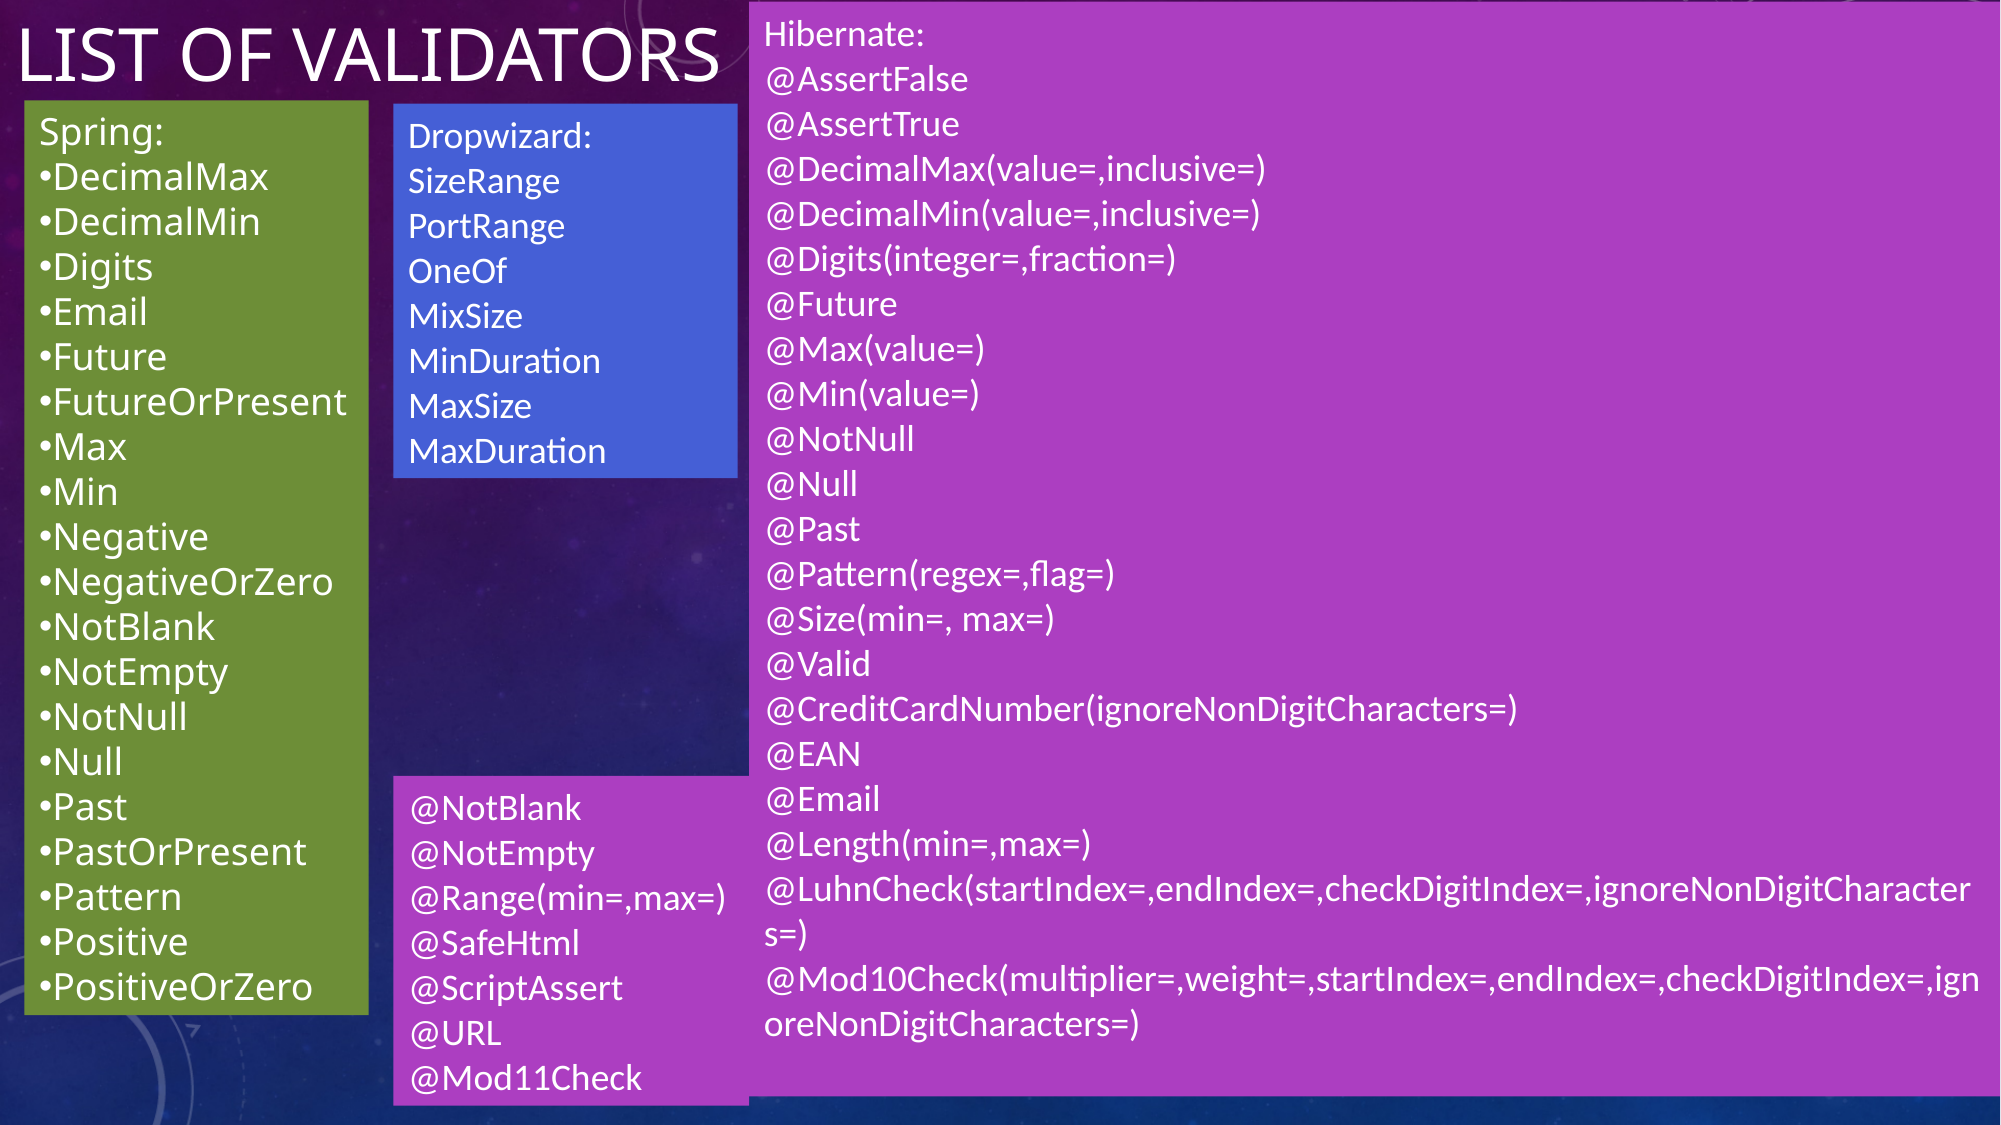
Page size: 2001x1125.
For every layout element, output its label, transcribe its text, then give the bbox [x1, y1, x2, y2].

text_box Dropwizard: SizeRange PortRange OneOf MixSize MinDuration MaxSize MaxDuration [393, 103, 738, 479]
picture [0, 0, 2001, 1125]
title List of validators [0, 0, 1662, 104]
slide_number 35 [1684, 963, 1775, 1025]
text_box Spring: DecimalMax DecimalMin Digits Email Future FutureOrPresent Max Min Negative NegativeOrZero NotBlank NotEmpty NotNull Null Past PastOrPresent Pattern Positive PositiveOrZero [24, 100, 369, 1016]
text_box @NotBlank @NotEmpty @Range(min=,max=) @SafeHtml @ScriptAssert @URL @Mod11Check [393, 775, 750, 1106]
text_box Hibernate: @AssertFalse @AssertTrue @DecimalMax(value=,inclusive=) @DecimalMin(value=,inclusive=) @Digits(integer=,fraction=) @Future @Max(value=) @Min(value=) @NotNull @Null @Past @Pattern(regex=,flag=) @Size(min=, max=) @Valid @CreditCardNumber(ignoreNonDigitCharacters=) @EAN @Email @Length(min=,max=) @LuhnCheck(startIndex=,endIndex=,checkDigitIndex=,ignoreNonDigitCharacters=) @Mod10Check(multiplier=,weight=,startIndex=,endIndex=,checkDigitIndex=,ignoreNonDigitCharacters=) [749, 1, 2000, 1097]
